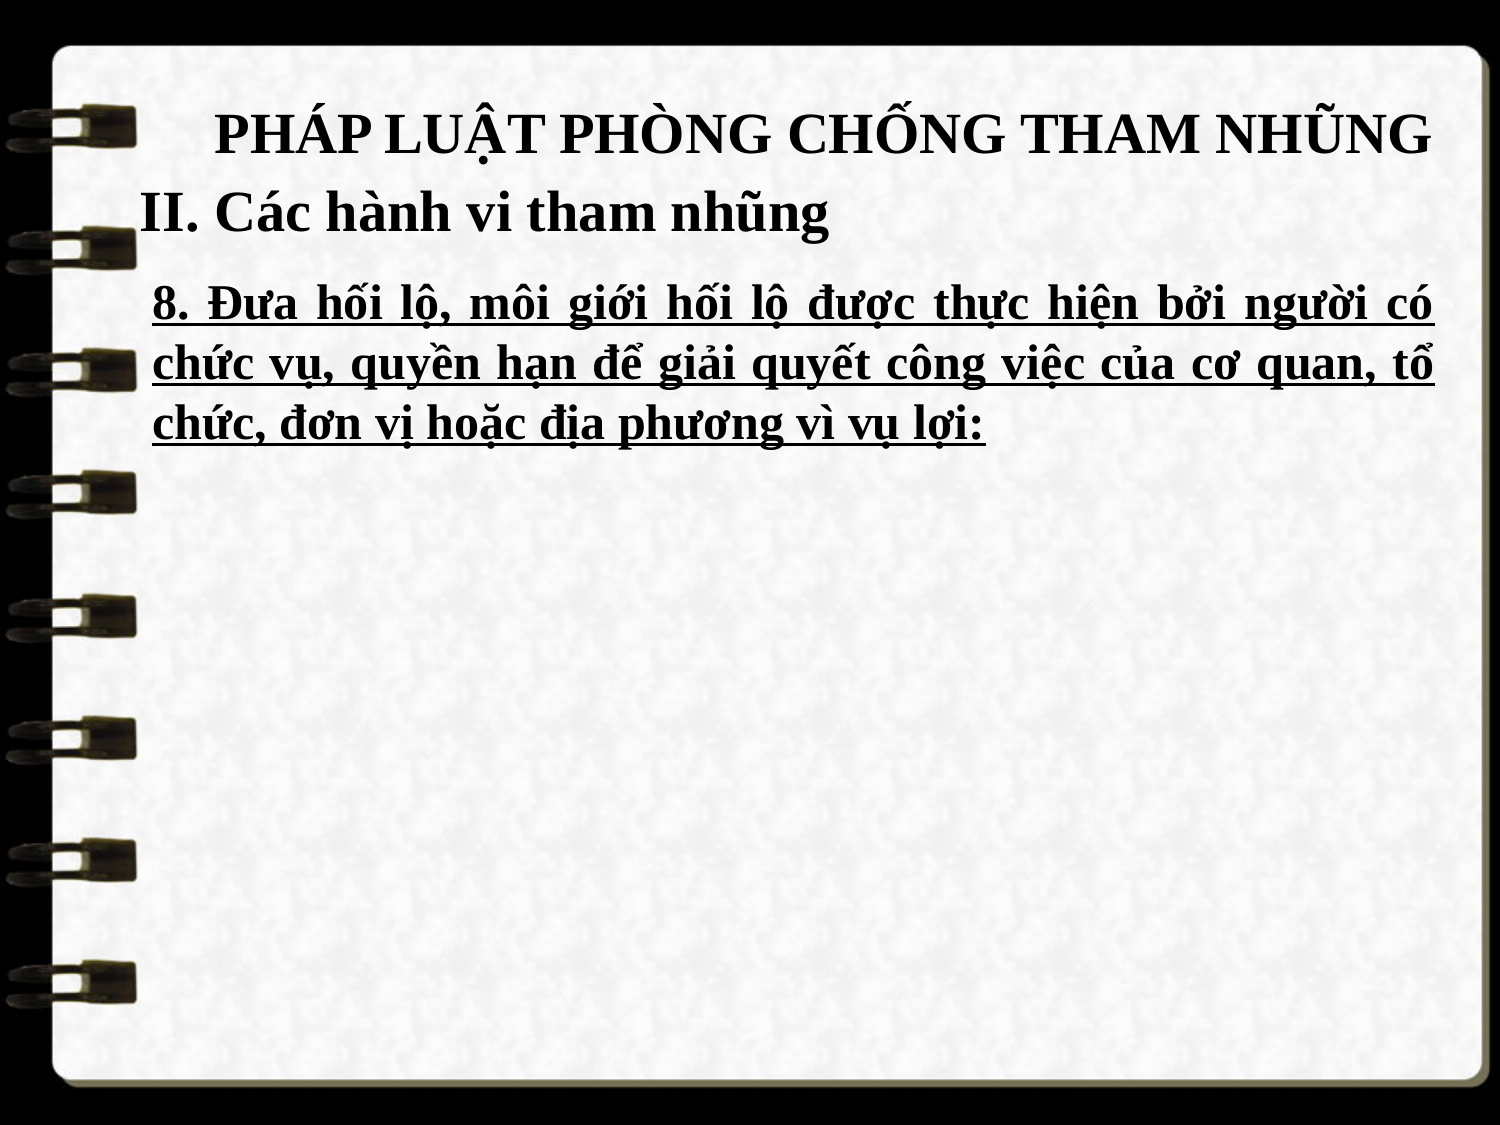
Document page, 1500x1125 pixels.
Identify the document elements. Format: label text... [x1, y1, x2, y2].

picture [0, 0, 1500, 1125]
text_box PHÁP LUẬT PHÒNG CHỐNG THAM NHŨNG II. Các hành vi tham nhũng [124, 87, 1475, 263]
text_box 8. Đưa hối lộ, môi giới hối lộ được thực hiện bởi người có chức vụ, quyền hạn để giải quyết công việc của cơ quan, tổ chức, đơn vị hoặc địa phương vì vụ lợi: [137, 263, 1450, 518]
